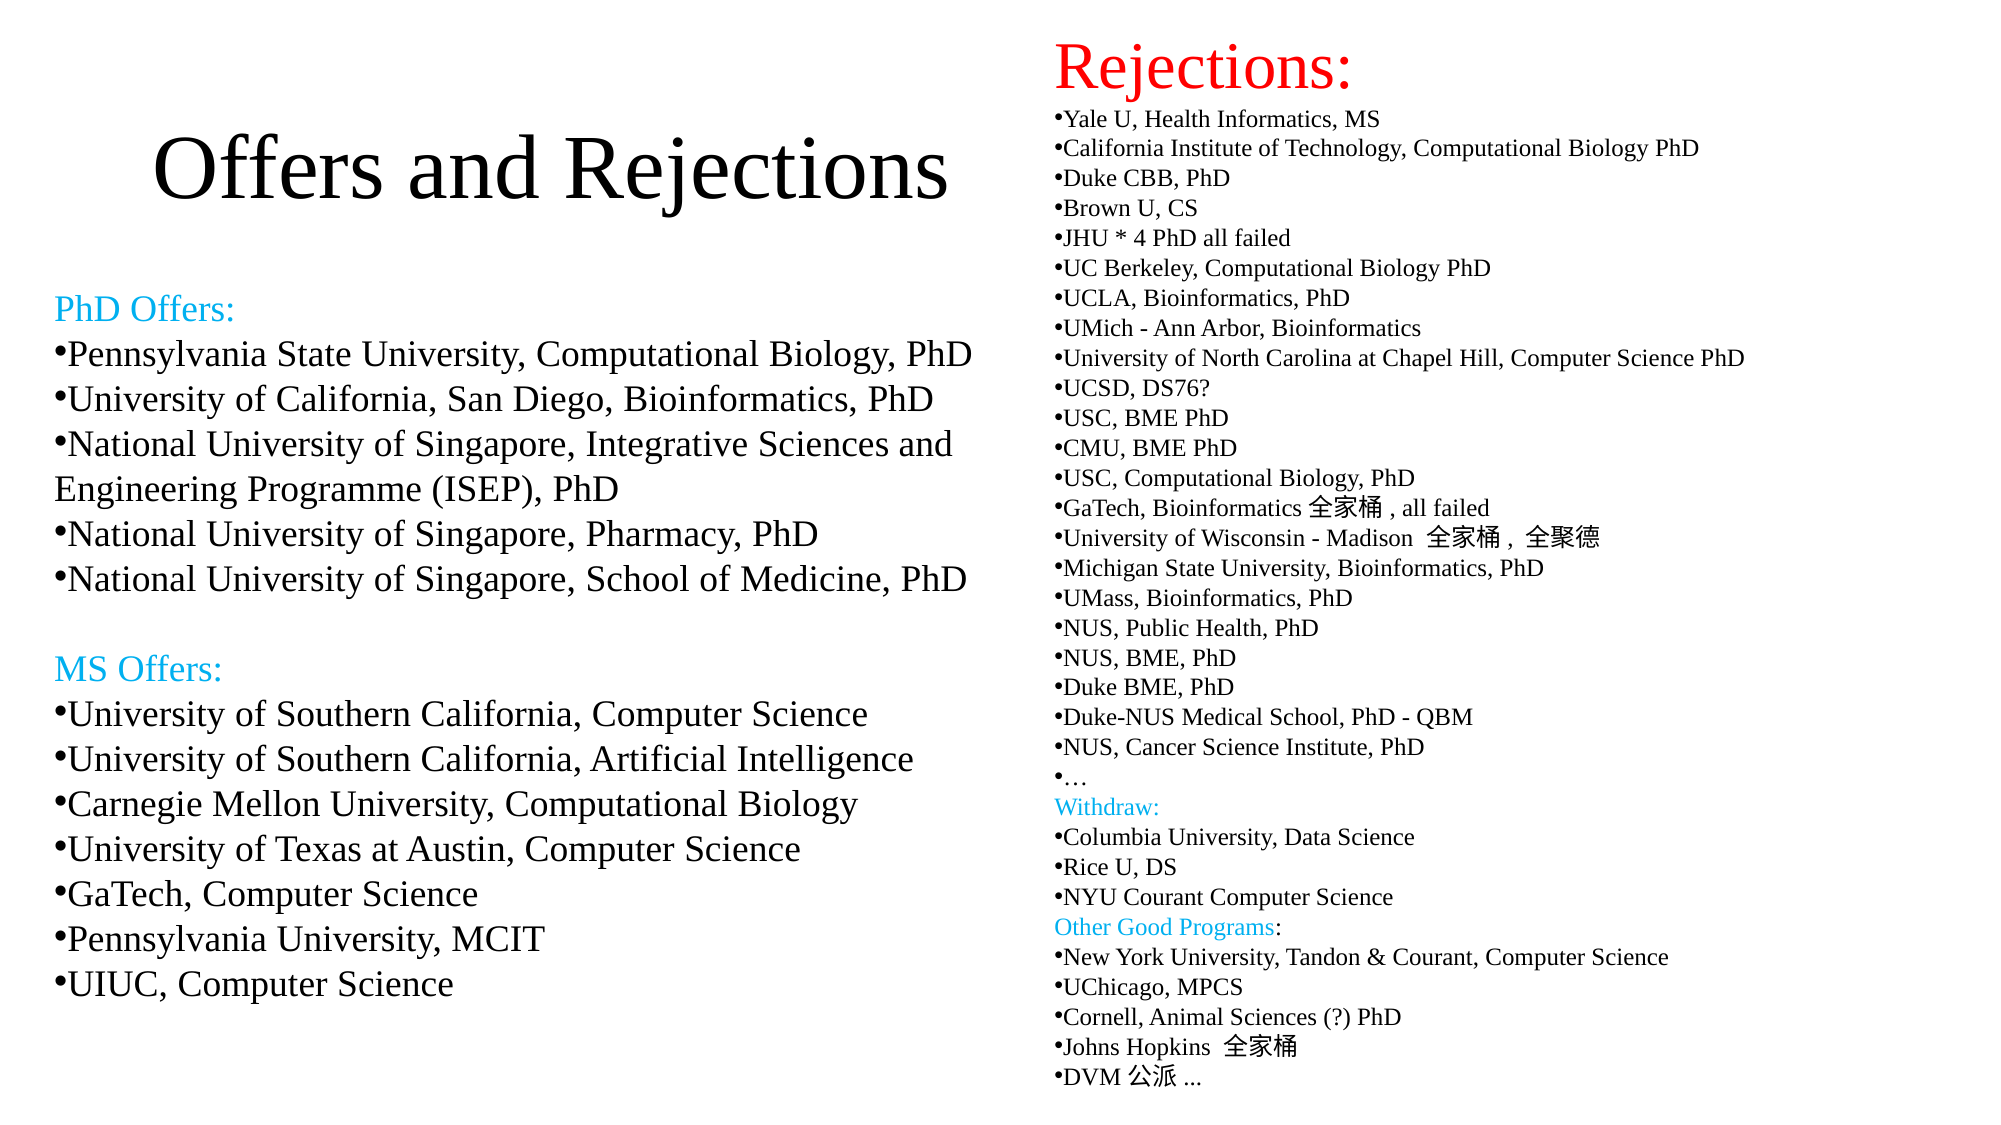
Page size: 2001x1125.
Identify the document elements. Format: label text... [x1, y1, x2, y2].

text_box Rejections: Yale U, Health Informatics, MS California Institute of Technology, Computational Biology PhD Duke CBB, PhD Brown U, CS JHU * 4 PhD all failed UC Berkeley, Computational Biology PhD UCLA, Bioinformatics, PhD UMich - Ann Arbor, Bioinformatics University of North Carolina at Chapel Hill, Computer Science PhD UCSD, DS76? USC, BME PhD CMU, BME PhD USC, Computational Biology, PhD GaTech, Bioinformatics全家桶, all failed University of Wisconsin - Madison 全家桶, 全聚德 Michigan State University, Bioinformatics, PhD UMass, Bioinformatics, PhD NUS, Public Health, PhD NUS, BME, PhD Duke BME, PhD Duke-NUS Medical School, PhD - QBM NUS, Cancer Science Institute, PhD … Withdraw: Columbia University, Data Science Rice U, DS NYU Courant Computer Science Other Good Programs: New York University, Tandon & Courant, Computer Science UChicago, MPCS Cornell, Animal Sciences (?) PhD Johns Hopkins 全家桶 DVM公派... [1039, 14, 1888, 1098]
text_box PhD Offers: Pennsylvania State University, Computational Biology, PhD University of California, San Diego, Bioinformatics, PhD National University of Singapore, Integrative Sciences and Engineering Programme (ISEP), PhD National University of Singapore, Pharmacy, PhD National University of Singapore, School of Medicine, PhD MS Offers: University of Southern California, Computer Science University of Southern California, Artificial Intelligence Carnegie Mellon University, Computational Biology University of Texas at Austin, Computer Science GaTech, Computer Science Pennsylvania University, MCIT UIUC, Computer Science [39, 276, 1039, 1011]
title Offers and Rejections [137, 59, 1039, 276]
